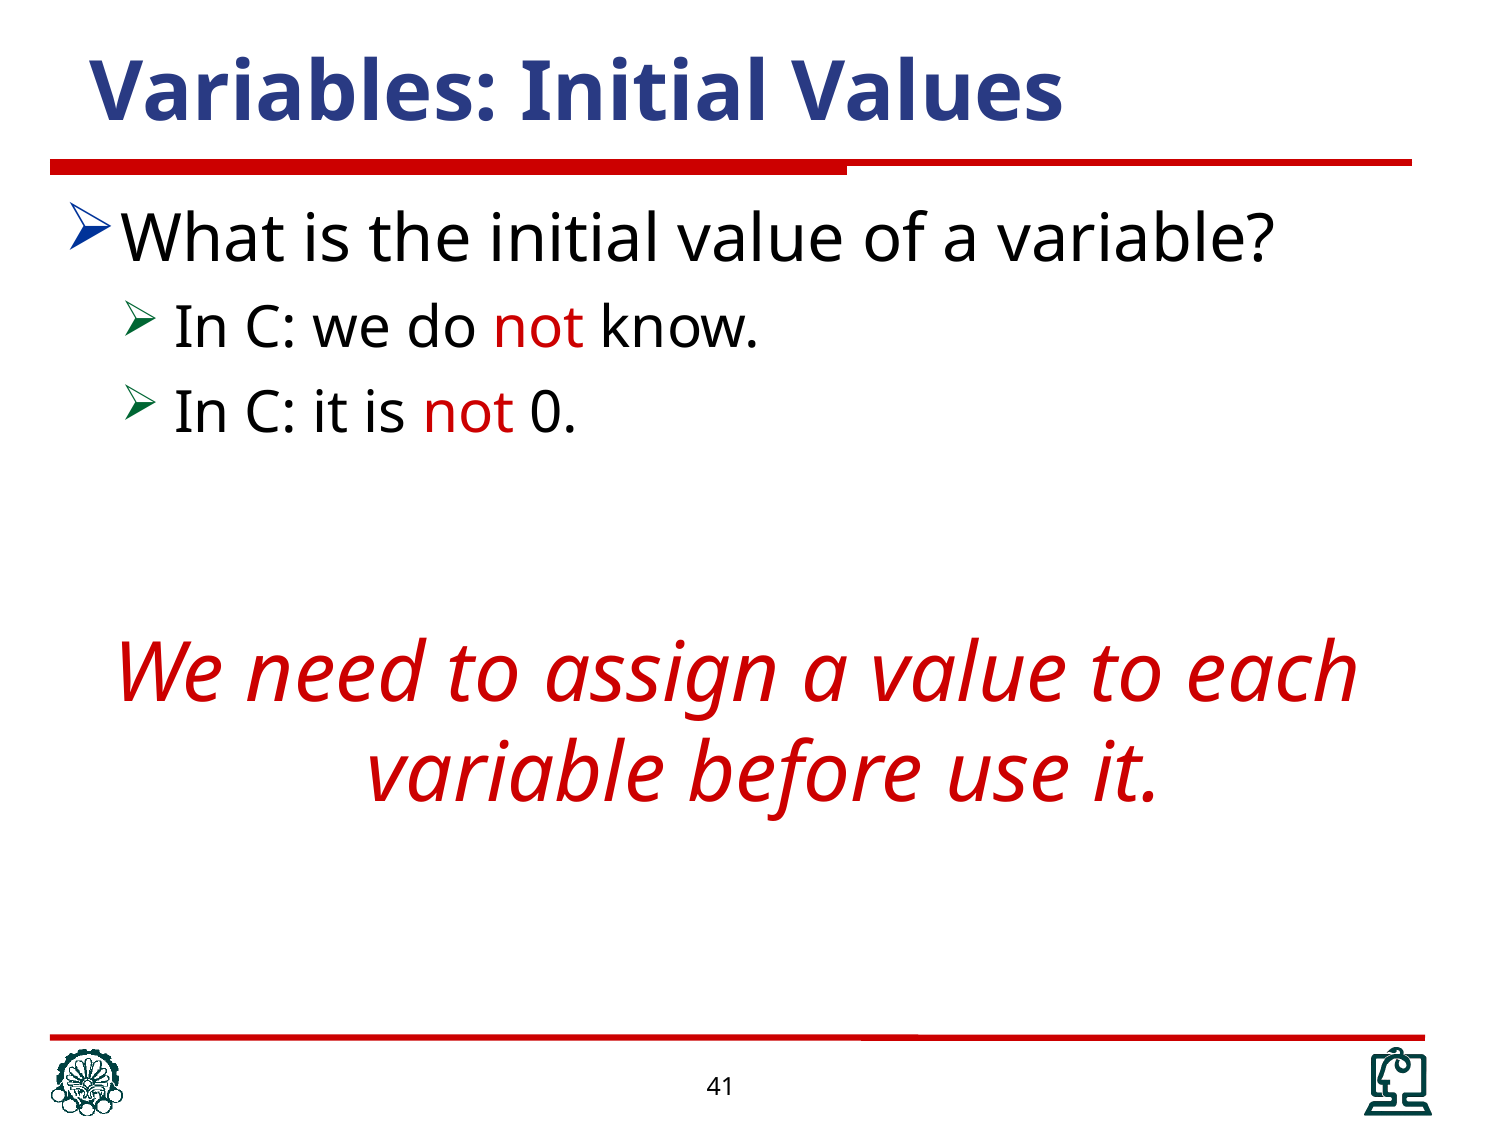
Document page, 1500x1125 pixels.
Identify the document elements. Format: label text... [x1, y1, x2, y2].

picture [50, 1047, 125, 1118]
text_box 41 [650, 1062, 750, 1103]
text_box Variables: Initial Values [75, 24, 1375, 150]
picture [1362, 1045, 1438, 1119]
text_box What is the initial value of a variable? In C: we do not know. In C: it is not 0. We need to assign a value to each variable before use it. [50, 187, 1425, 1038]
